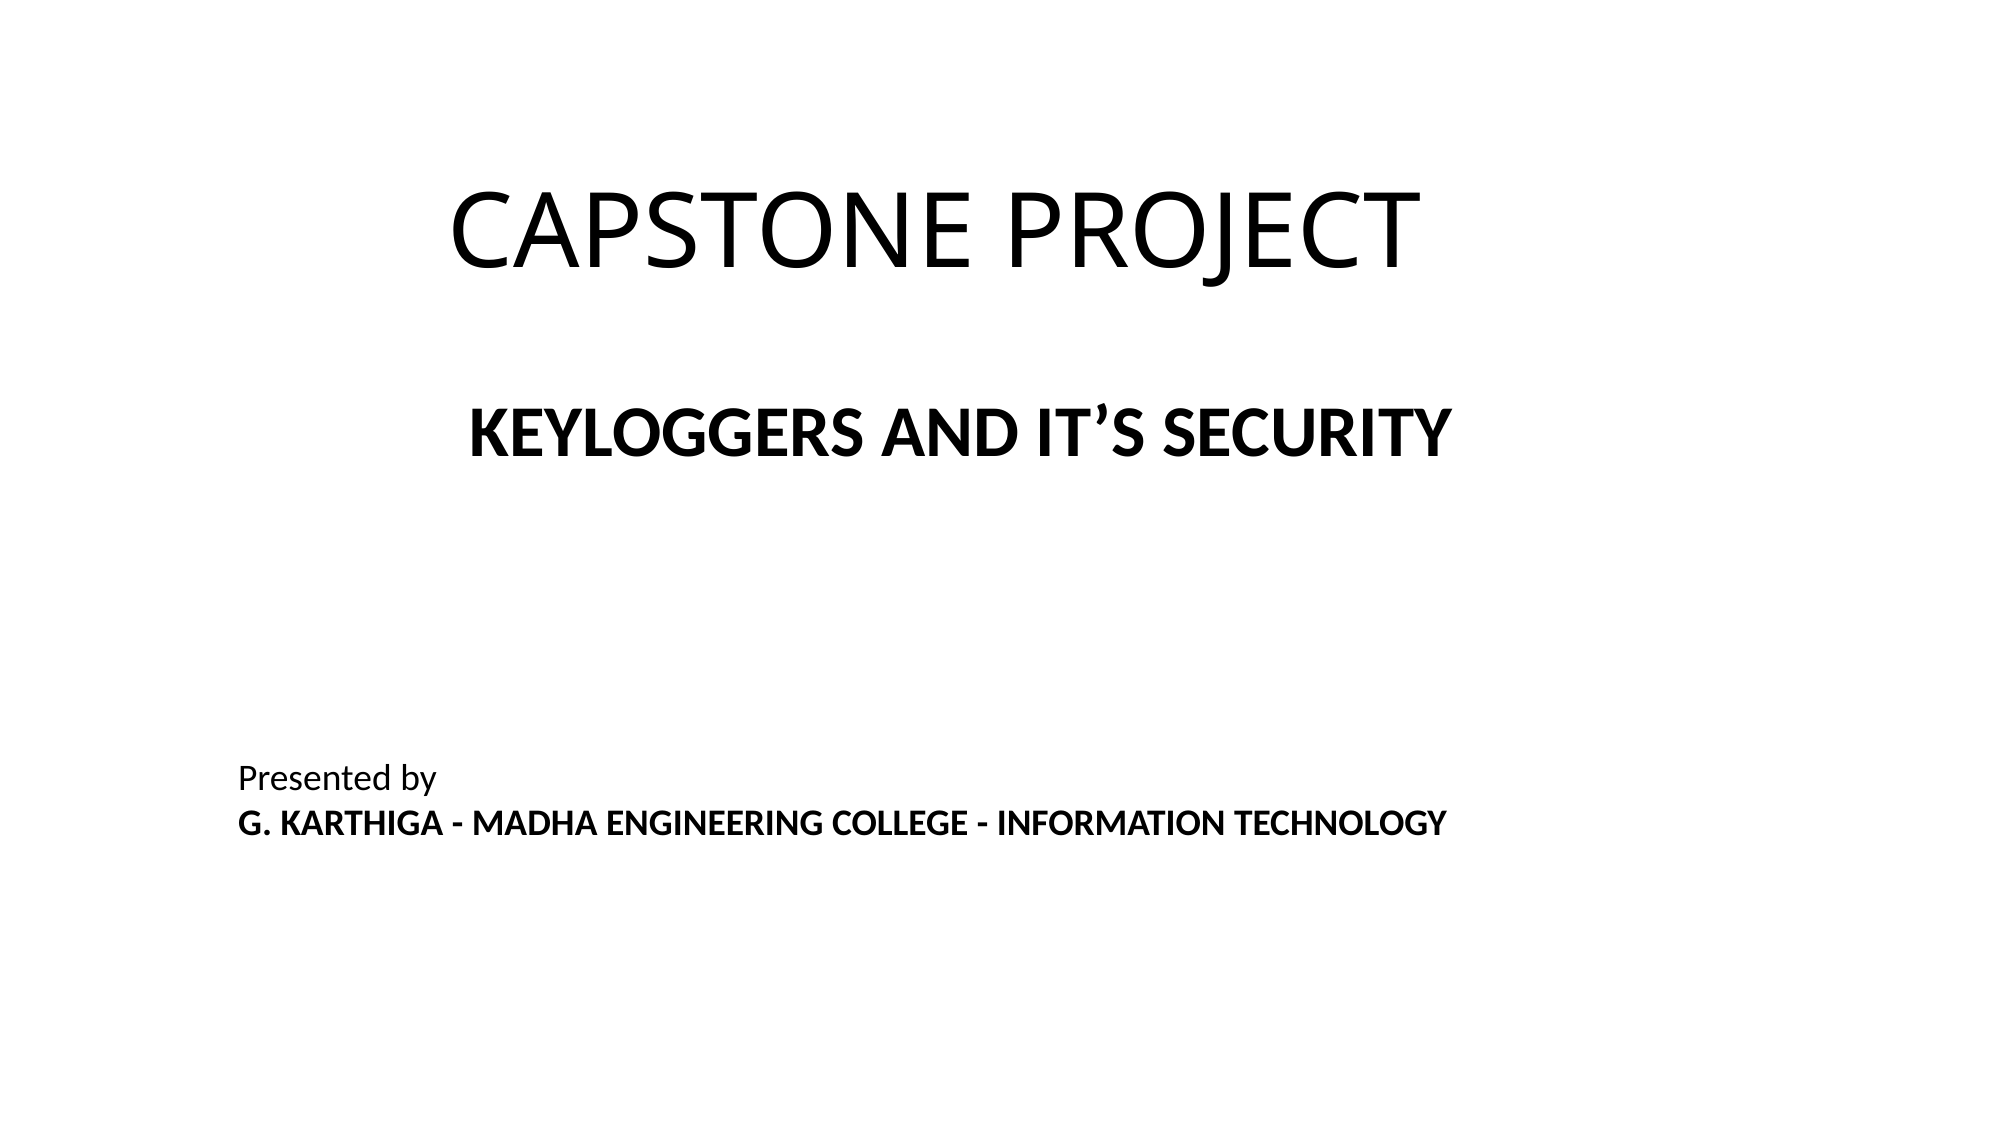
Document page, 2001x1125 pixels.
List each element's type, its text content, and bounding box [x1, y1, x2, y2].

subtitle KEYLOGGERS AND IT’S SECURITY [152, 386, 1753, 658]
title CAPSTONE PROJECT [185, 0, 1686, 298]
text_box Presented by G. KARTHIGA - MADHA ENGINEERING COLLEGE - INFORMATION TECHNOLOGY [223, 745, 1594, 851]
